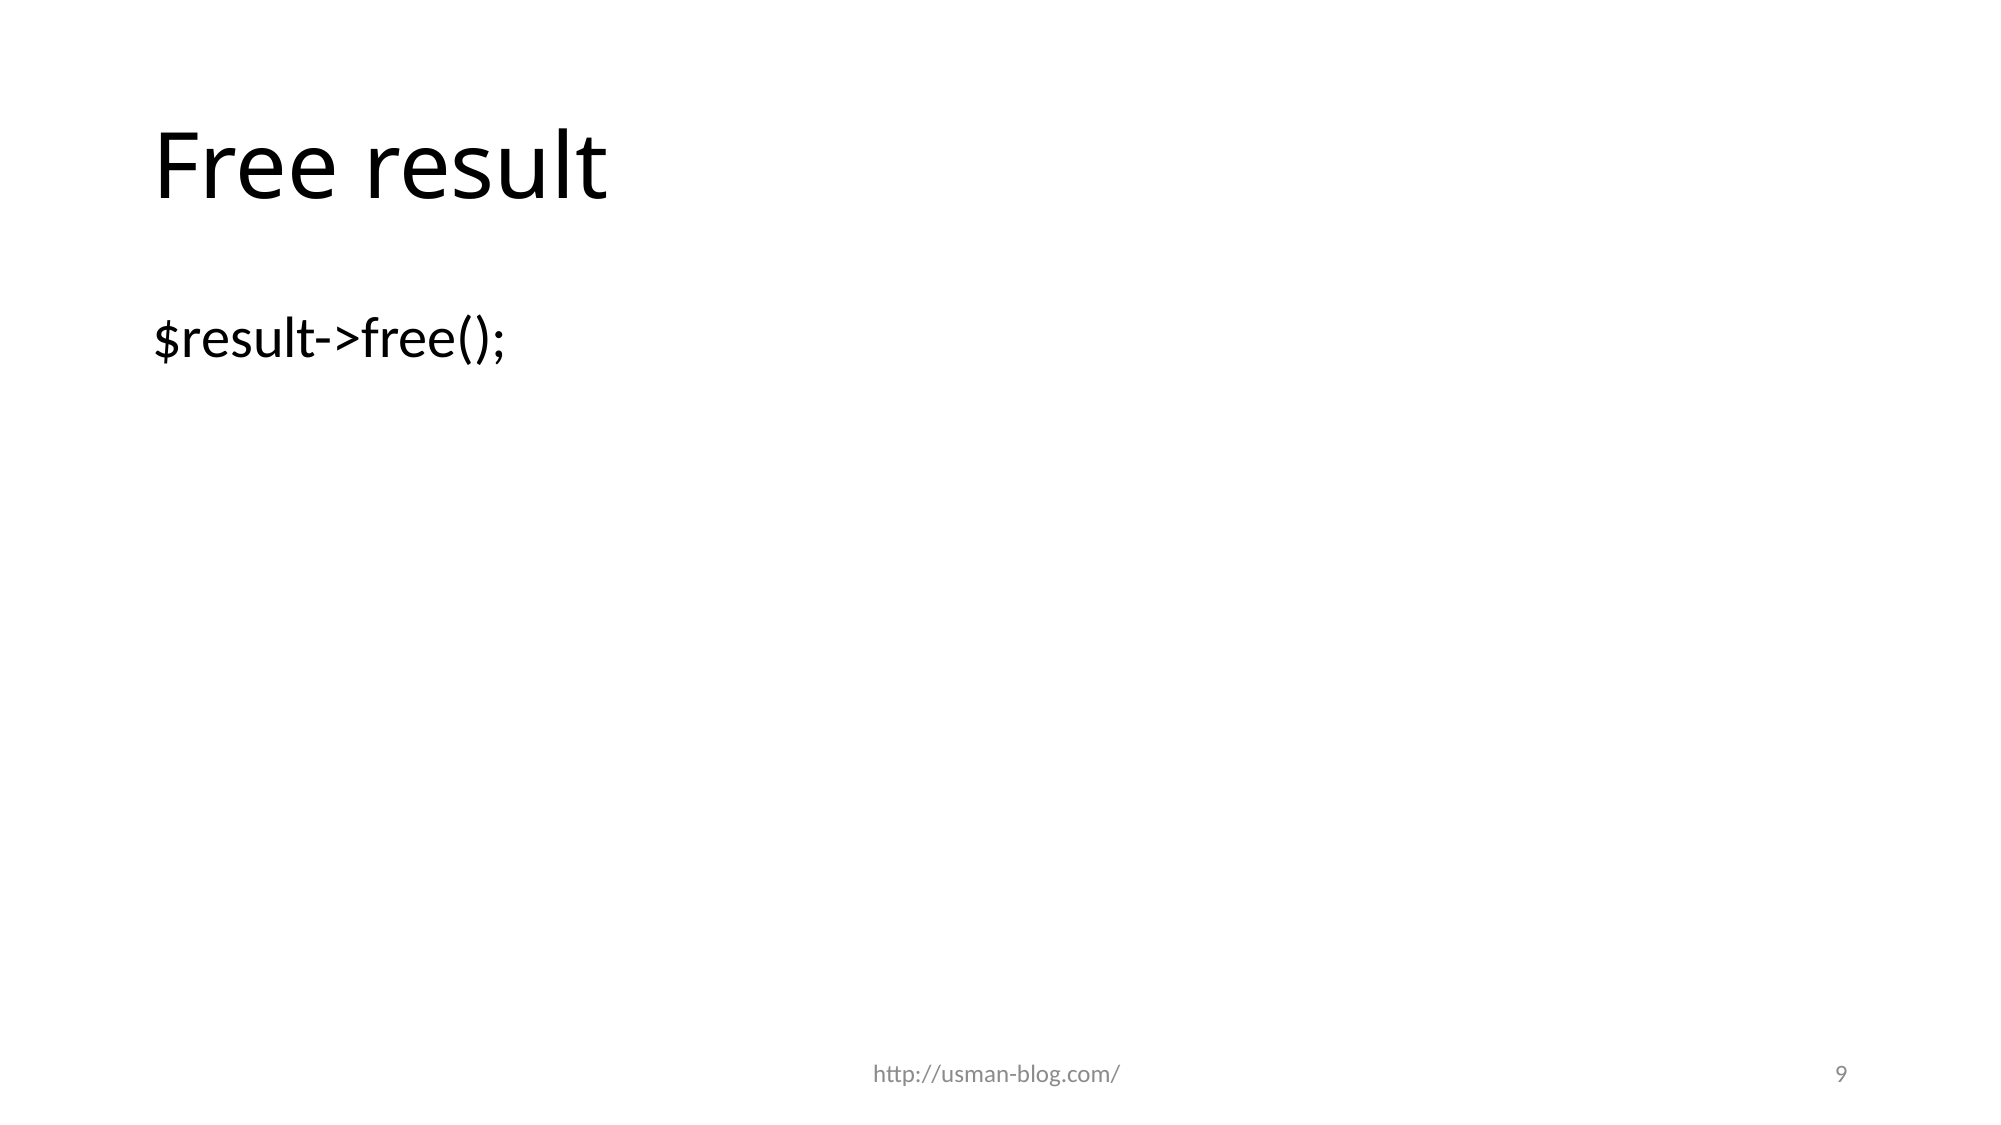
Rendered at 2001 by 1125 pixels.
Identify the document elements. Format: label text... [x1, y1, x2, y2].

slide_number 9 [1412, 1042, 1863, 1103]
title Free result [137, 59, 1863, 278]
footer http://usman-blog.com/ [662, 1042, 1338, 1103]
list $result->free(); [137, 299, 1863, 1014]
